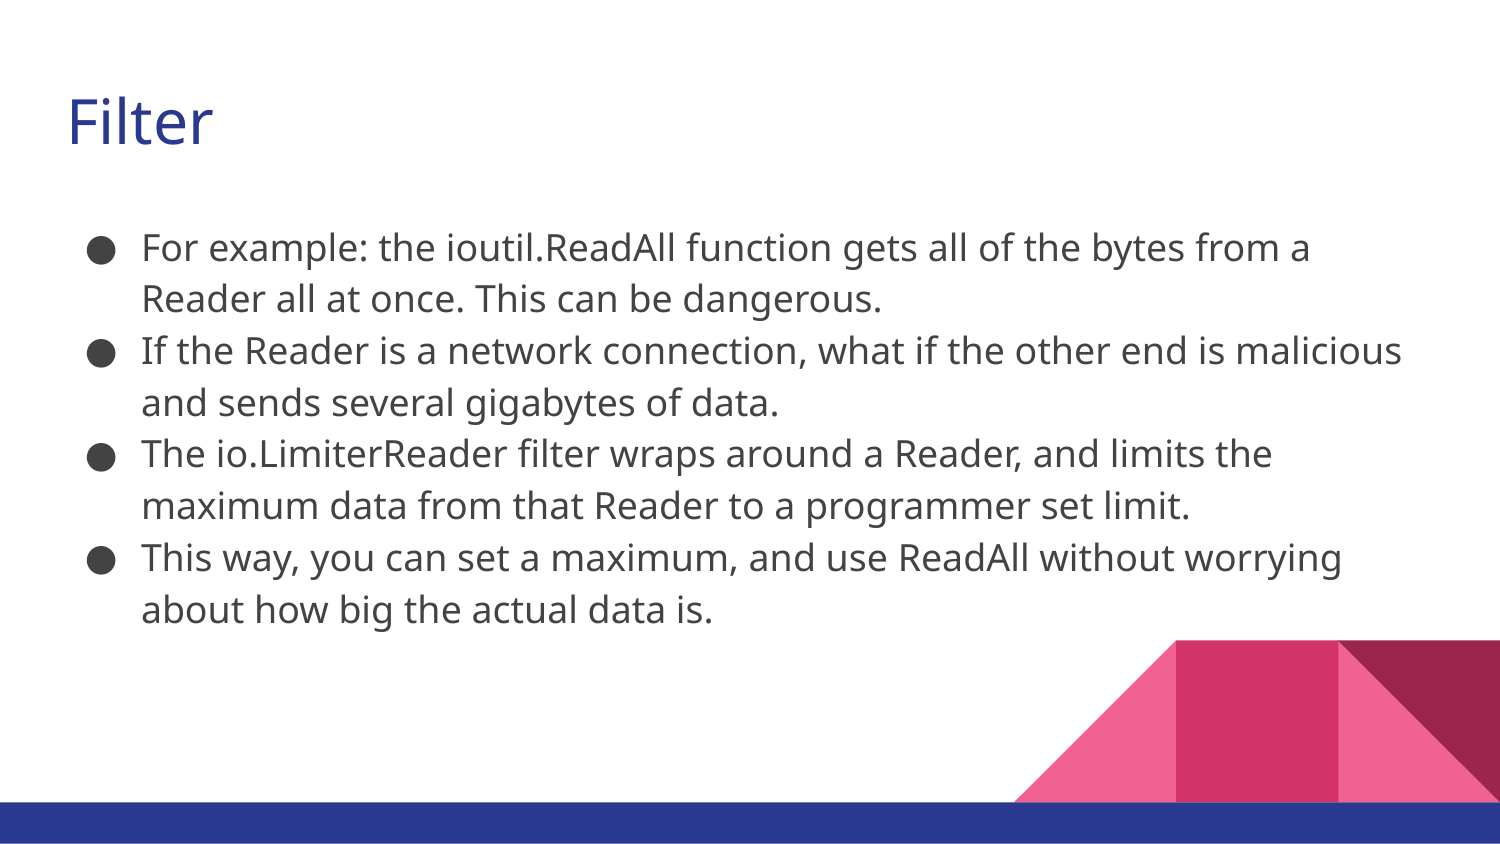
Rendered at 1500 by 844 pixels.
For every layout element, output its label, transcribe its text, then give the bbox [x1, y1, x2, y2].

title Filter [51, 67, 1449, 167]
list For example: the ioutil.ReadAll function gets all of the bytes from a Reader all at once. This can be dangerous. If the Reader is a network connection, what if the other end is malicious and sends several gigabytes of data. The io.LimiterReader filter wraps around a Reader, and limits the maximum data from that Reader to a programmer set limit. This way, you can set a maximum, and use ReadAll without worrying about how big the actual data is. [51, 201, 1449, 750]
